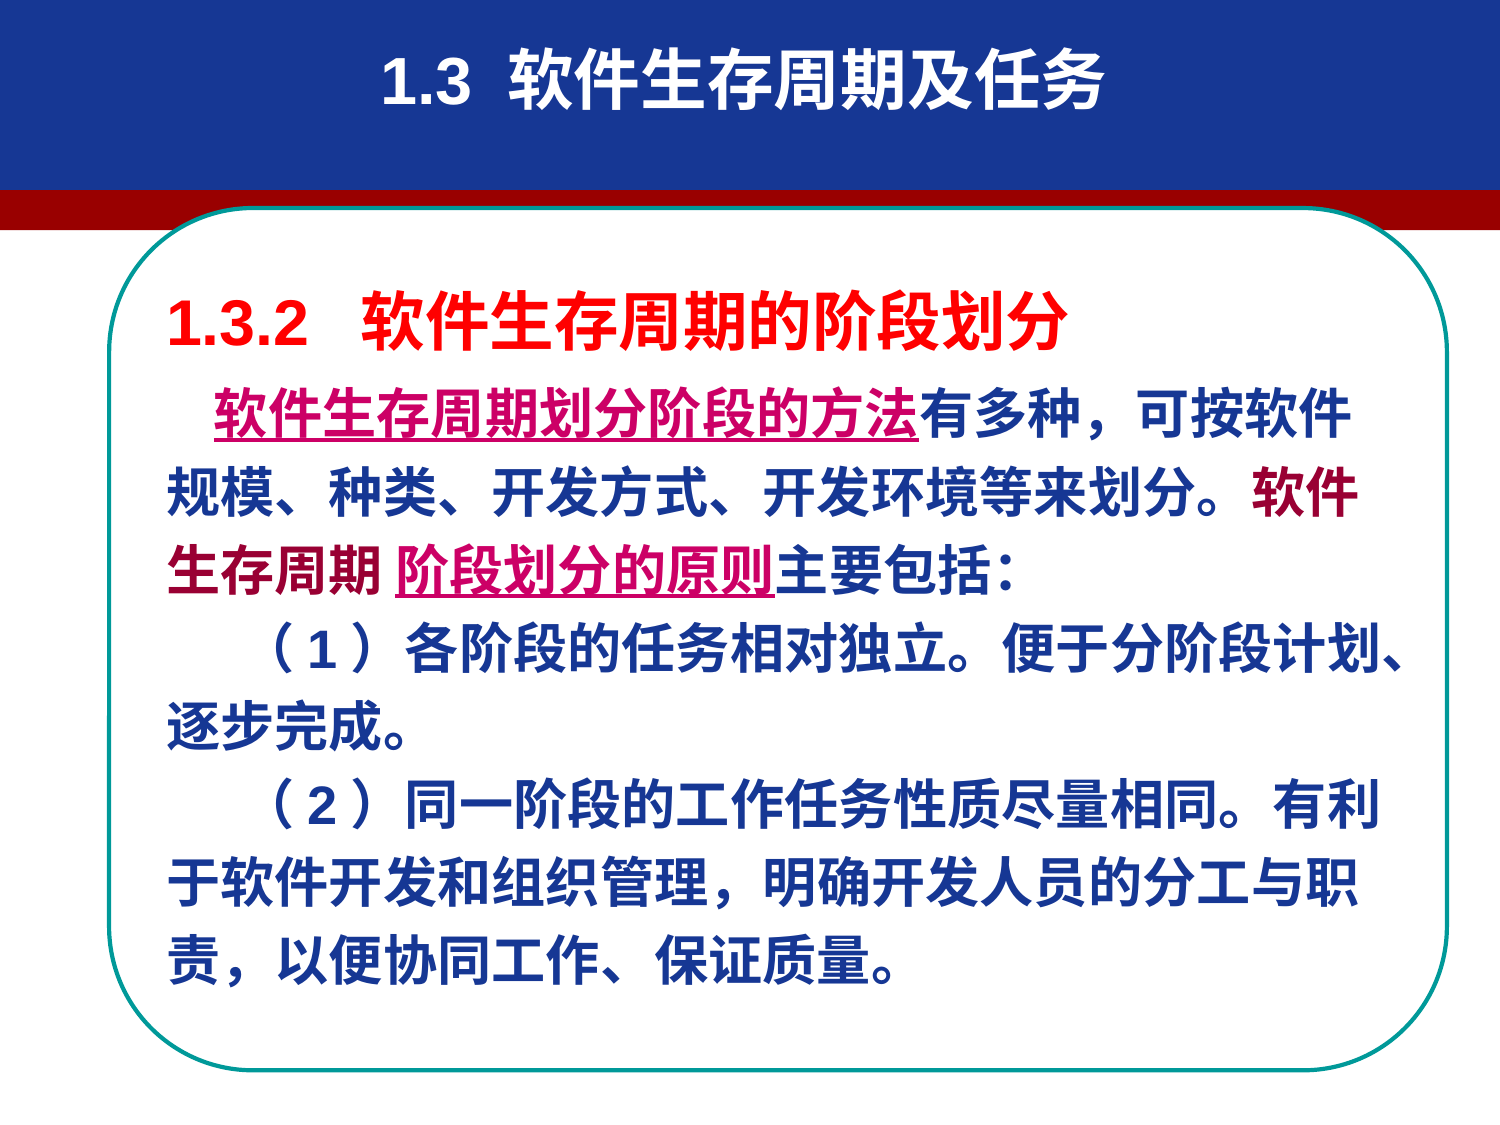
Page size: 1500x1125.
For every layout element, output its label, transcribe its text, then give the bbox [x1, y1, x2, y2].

text_box 1.3 软件生存周期及任务 [62, 31, 1426, 126]
text_box 1.3.2 软件生存周期的阶段划分 软件生存周期划分阶段的方法有多种，可按软件规模、种类、开发方式、开发环境等来划分。软件生存周期 阶段划分的原则主要包括： （1）各阶段的任务相对独立。便于分阶段计划、逐步完成。 （2）同一阶段的工作任务性质尽量相同。有利于软件开发和组织管理，明确开发人员的分工与职责，以便协同工作、保证质量。 [106, 205, 1450, 1073]
